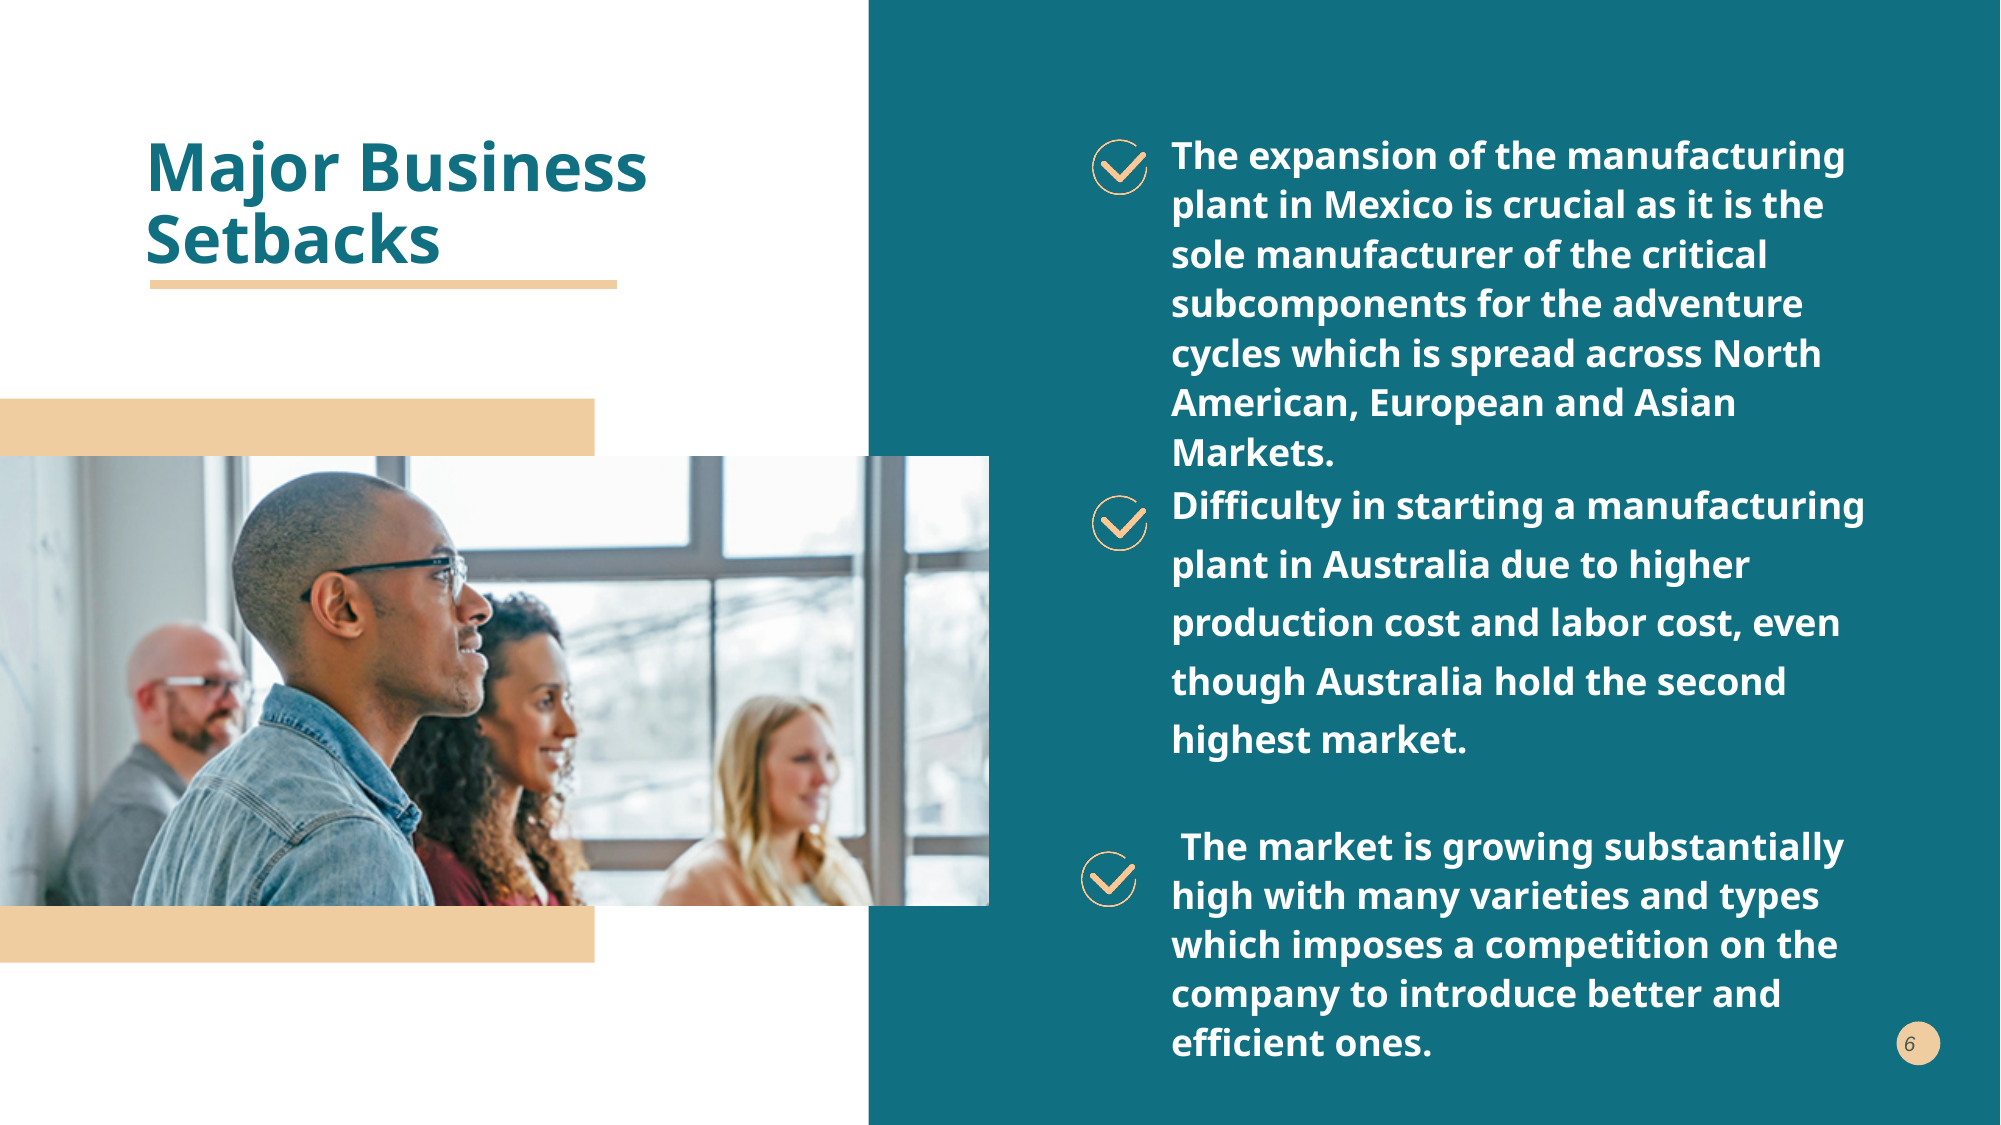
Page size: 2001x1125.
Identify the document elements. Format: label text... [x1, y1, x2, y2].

title Major Business Setbacks [130, 71, 776, 286]
picture [0, 456, 989, 906]
picture [1072, 475, 1167, 571]
list The expansion of the manufacturing plant in Mexico is crucial as it is the sole manufacturer of the critical subcomponents for the adventure cycles which is spread across North American, European and Asian Markets. [1155, 120, 1895, 314]
picture [1072, 119, 1167, 215]
picture [1061, 831, 1156, 927]
list Difficulty in starting a manufacturing plant in Australia due to higher production cost and labor cost, even though Australia hold the second highest market. [1155, 461, 1882, 759]
slide_number 6 [1895, 1012, 1948, 1073]
list The market is growing substantially high with many varieties and types which imposes a competition on the company to introduce better and efficient ones. [1155, 759, 1895, 1073]
